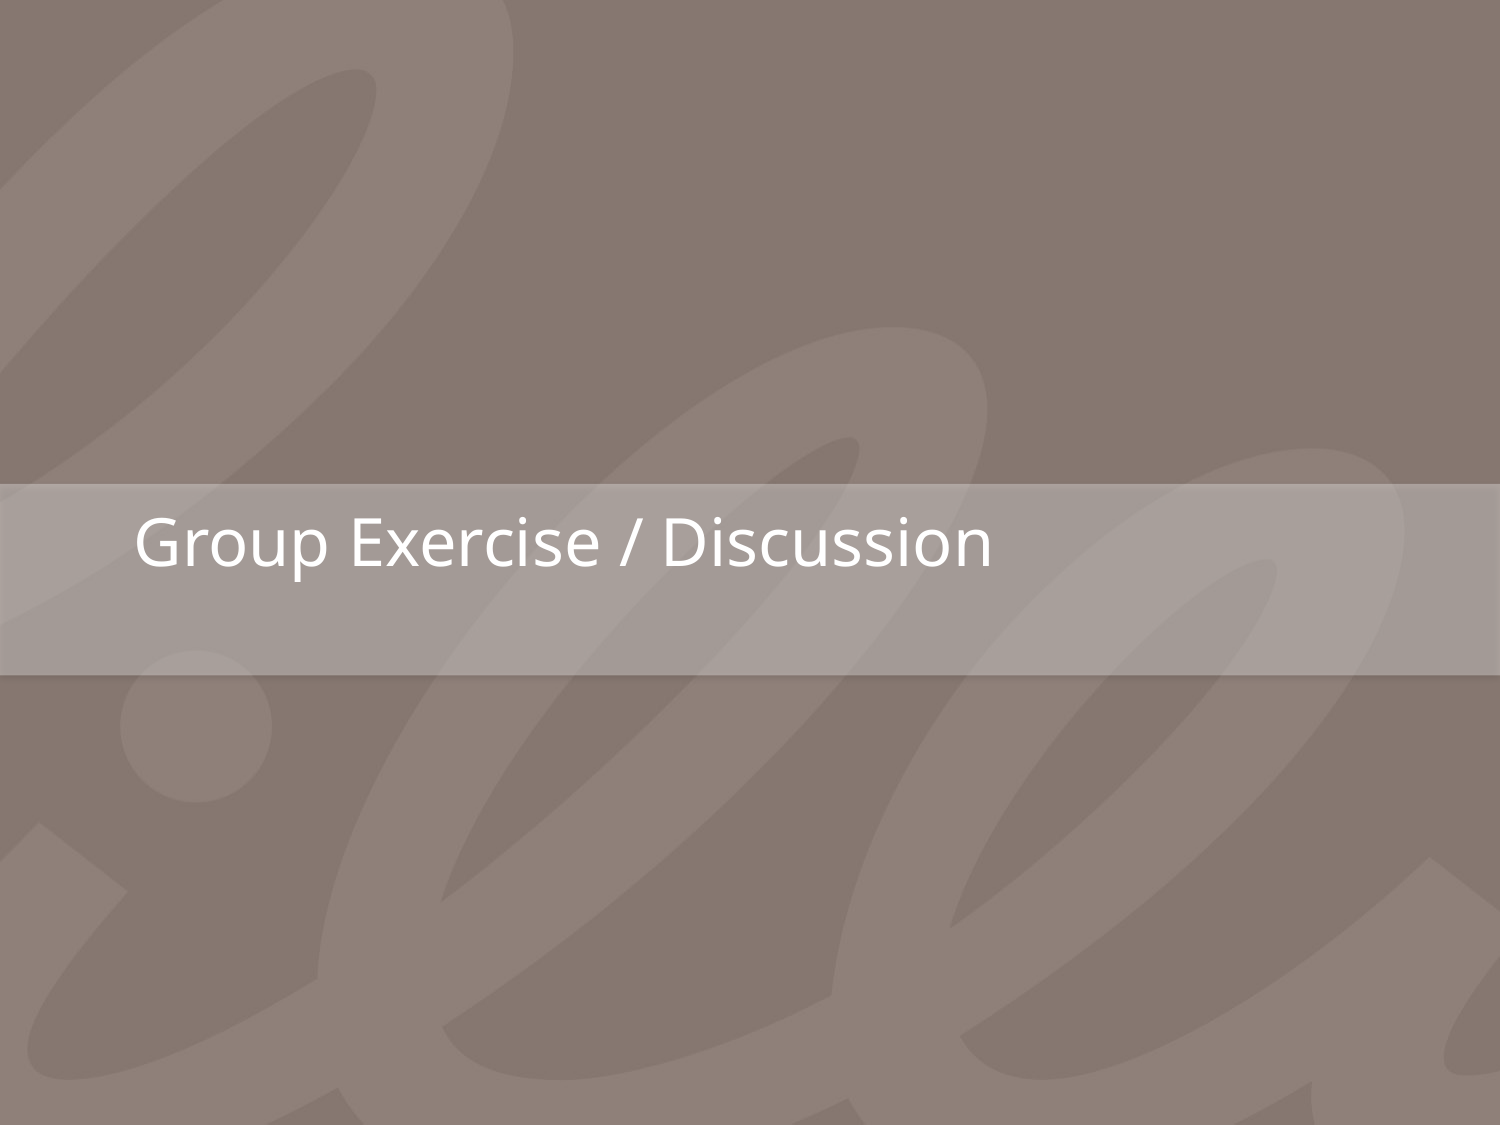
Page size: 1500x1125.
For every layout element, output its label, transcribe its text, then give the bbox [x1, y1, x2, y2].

title Group Exercise / Discussion [118, 483, 1394, 676]
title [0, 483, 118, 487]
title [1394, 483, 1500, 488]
picture [0, 0, 1500, 483]
picture [0, 676, 1500, 1125]
